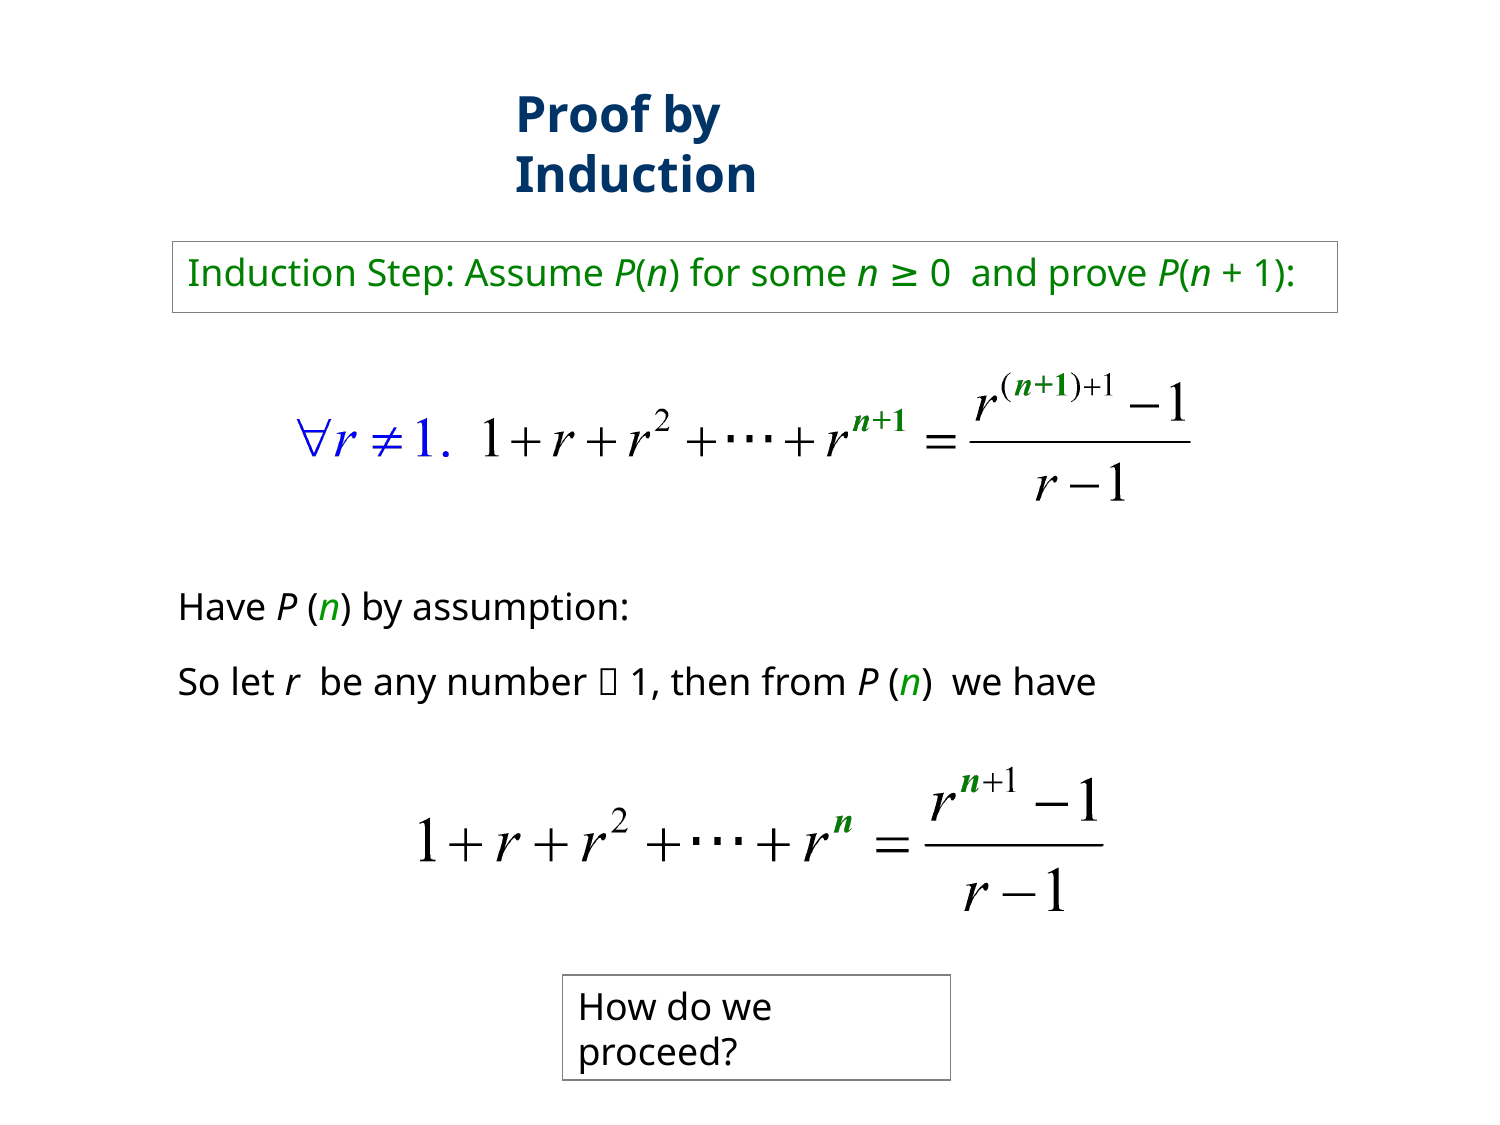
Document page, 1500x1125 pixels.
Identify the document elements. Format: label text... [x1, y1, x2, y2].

text_box Have P (n) by assumption: So let r be any number  1, then from P (n) we have [162, 575, 1325, 726]
picture [287, 356, 1201, 513]
text_box Induction Step: Assume P(n) for some n ≥ 0 and prove P(n + 1): [172, 241, 1338, 313]
text_box How do we proceed? [562, 974, 951, 1080]
picture [388, 749, 1113, 925]
text_box Proof by Induction [499, 74, 985, 210]
